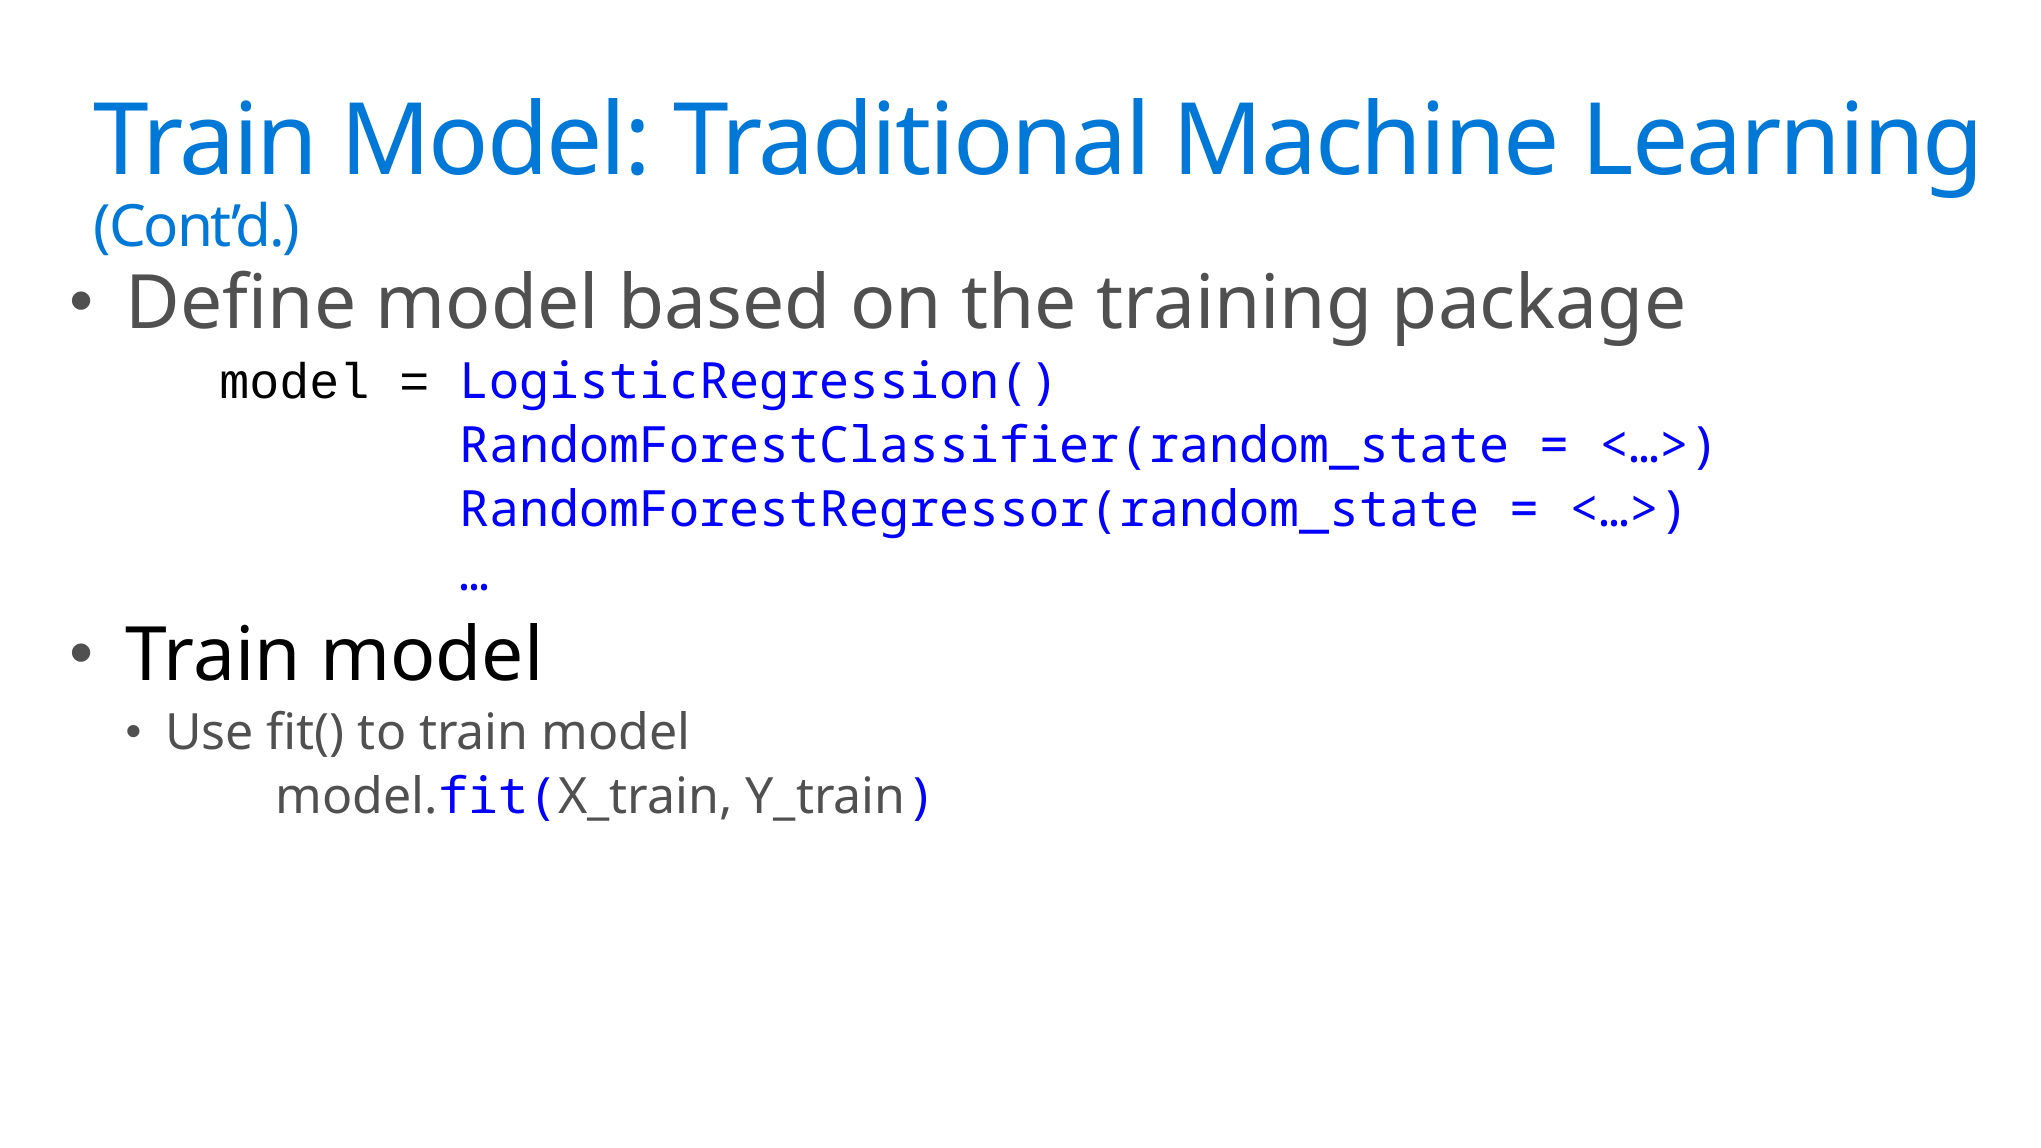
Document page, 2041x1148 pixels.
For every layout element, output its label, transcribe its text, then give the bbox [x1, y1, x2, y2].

text_box Train Model: Traditional Machine Learning (Cont’d.) [70, 73, 2021, 224]
list Define model based on the training package model = LogisticRegression() RandomForestClassifier(random_state = <…>) RandomForestRegressor(random_state = <…>) … Train model Use fit() to train model model.fit(X_train, Y_train) [45, 248, 1995, 1012]
title Science? [45, 48, 1996, 199]
